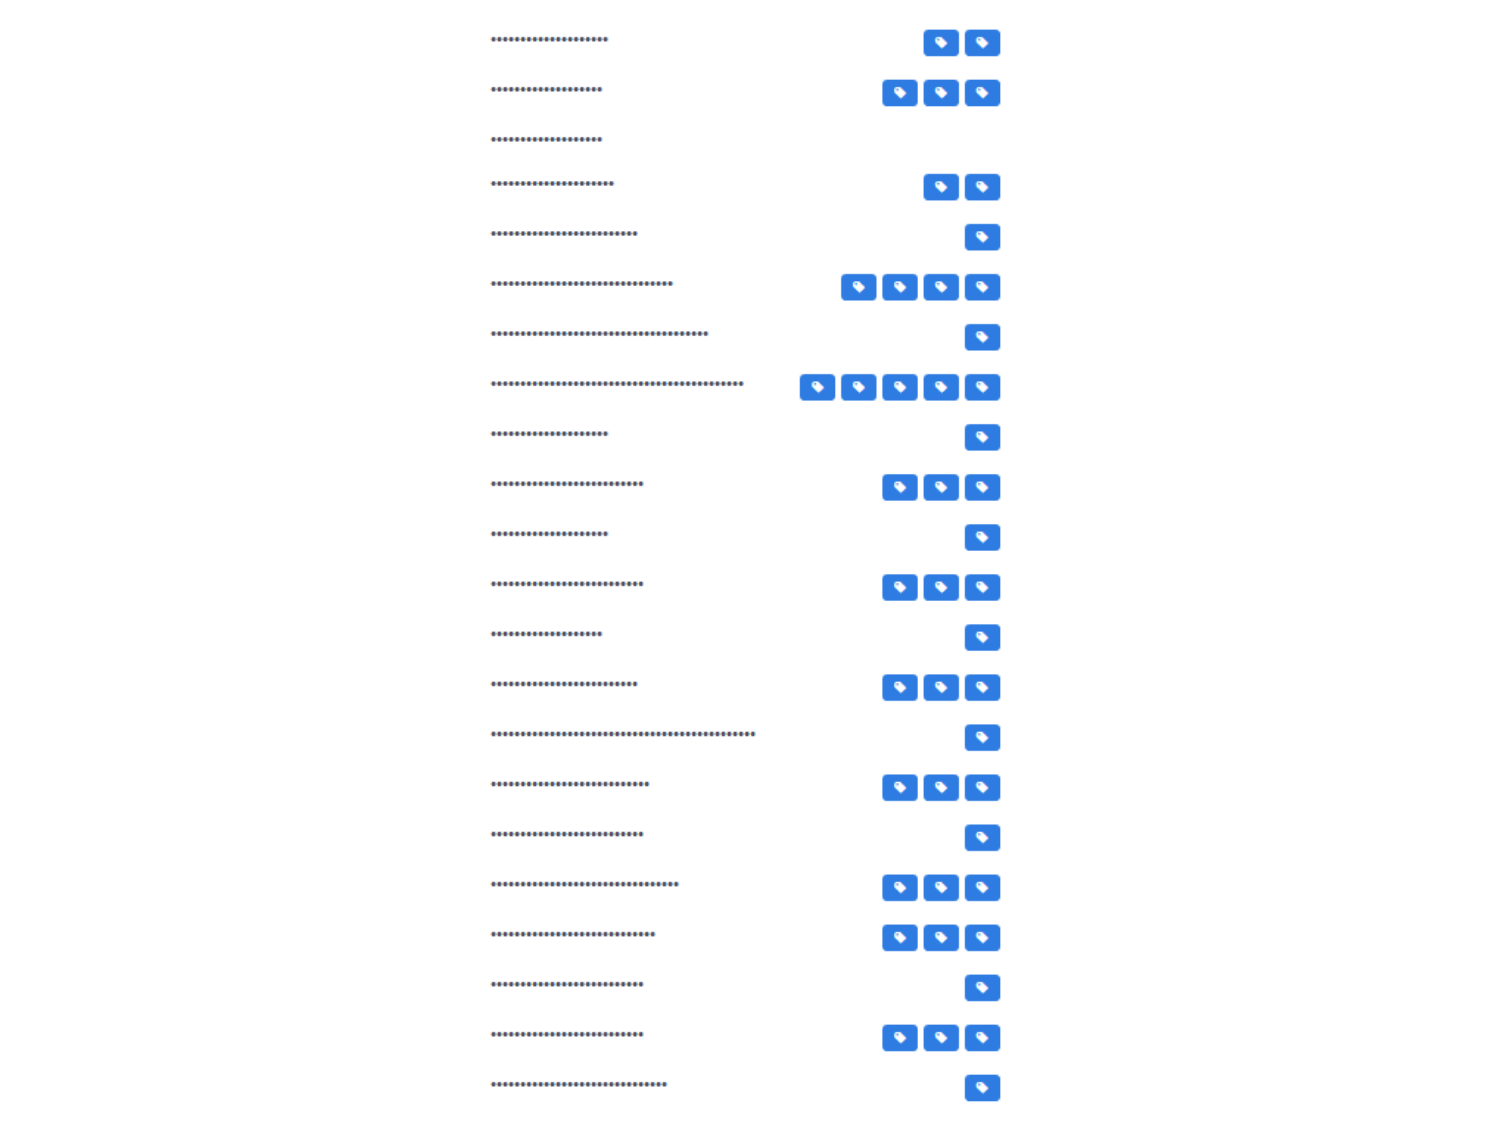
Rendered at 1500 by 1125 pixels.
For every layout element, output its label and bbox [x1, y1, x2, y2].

picture [473, 0, 1027, 1125]
